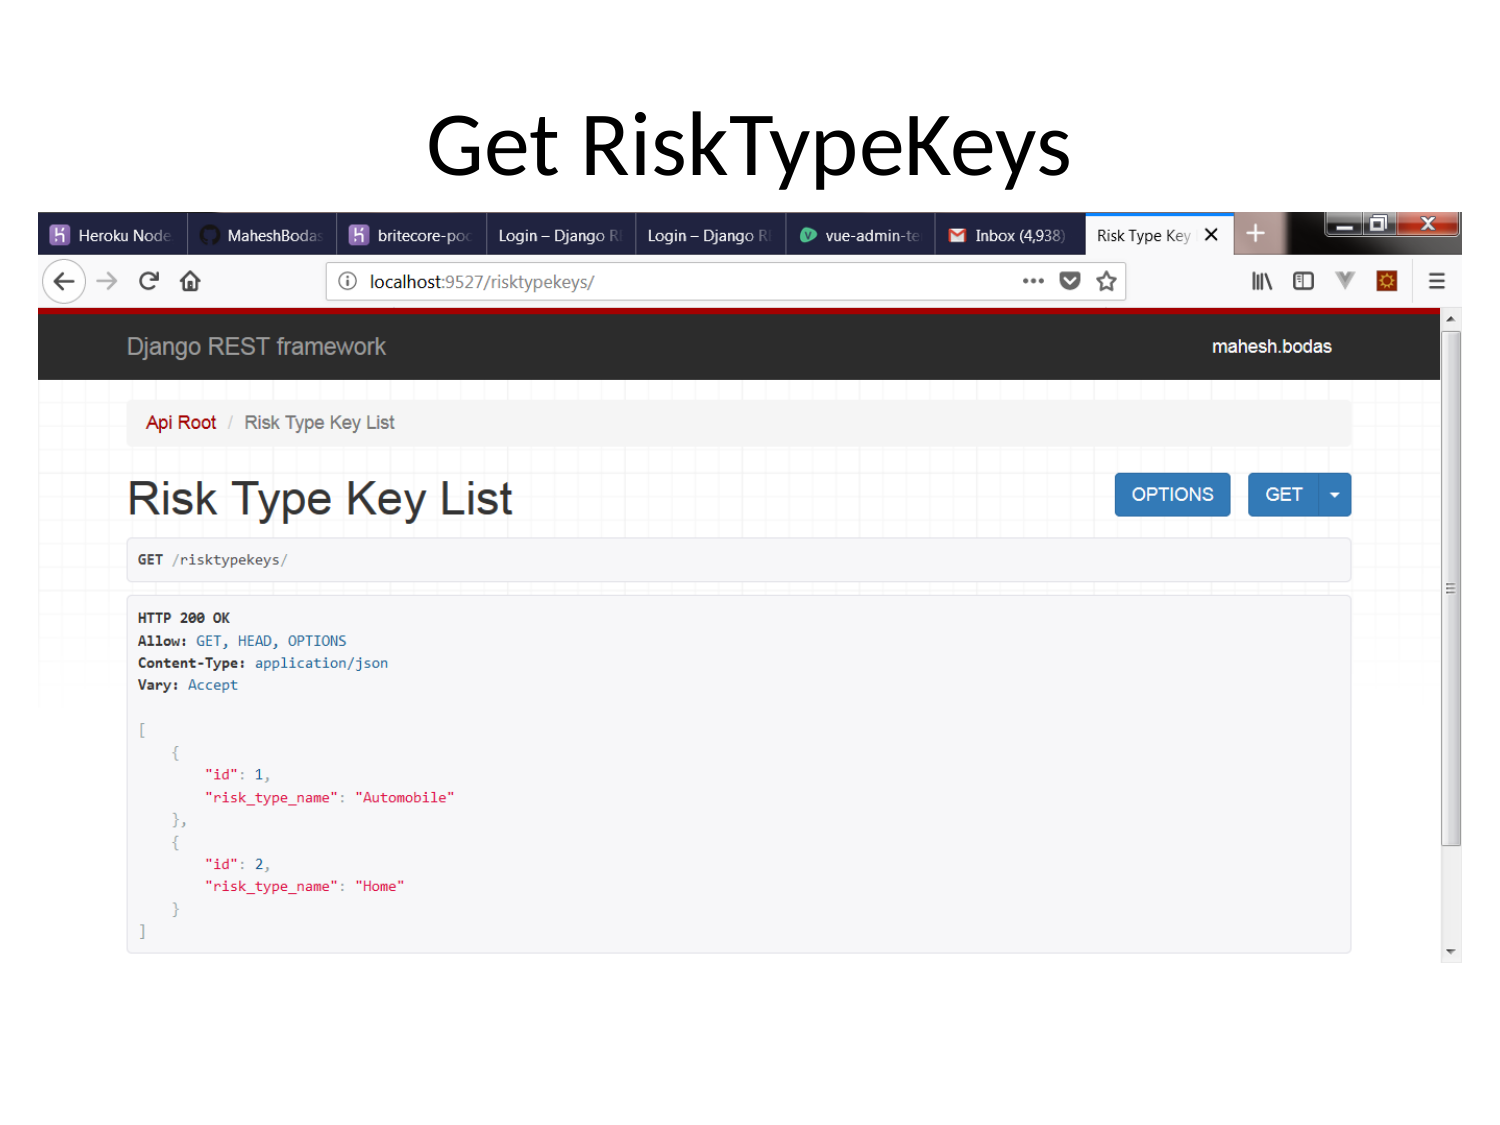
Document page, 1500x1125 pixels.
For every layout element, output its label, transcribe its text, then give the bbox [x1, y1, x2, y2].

picture [38, 212, 1462, 963]
title Get RiskTypeKeys [75, 45, 1425, 210]
